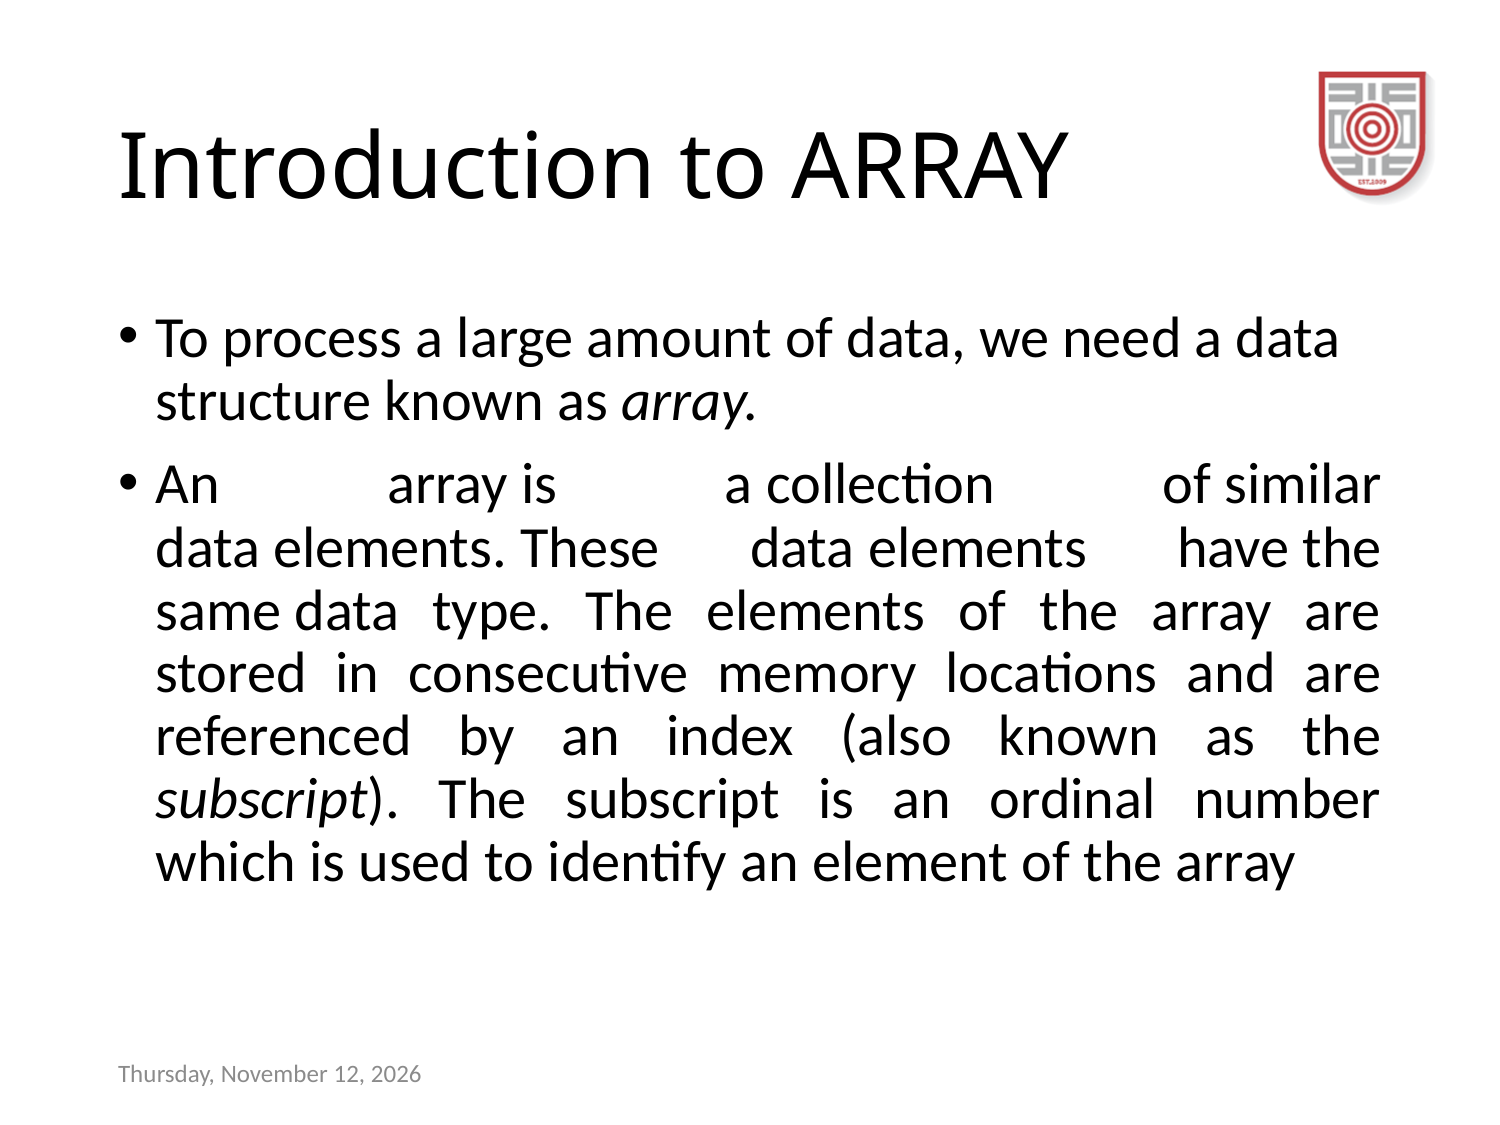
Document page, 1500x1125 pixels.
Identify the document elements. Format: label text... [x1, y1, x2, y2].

title Introduction to ARRAY [103, 59, 1397, 278]
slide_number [103, 1042, 441, 1103]
picture [1397, 59, 1451, 218]
list To process a large amount of data, we need a data structure known as array. An array is a collection of similar data elements. These data elements have the same data type. The elements of the array are stored in consecutive memory locations and are referenced by an index (also known as the subscript). The subscript is an ordinal number which is used to identify an element of the array [103, 299, 1397, 1014]
